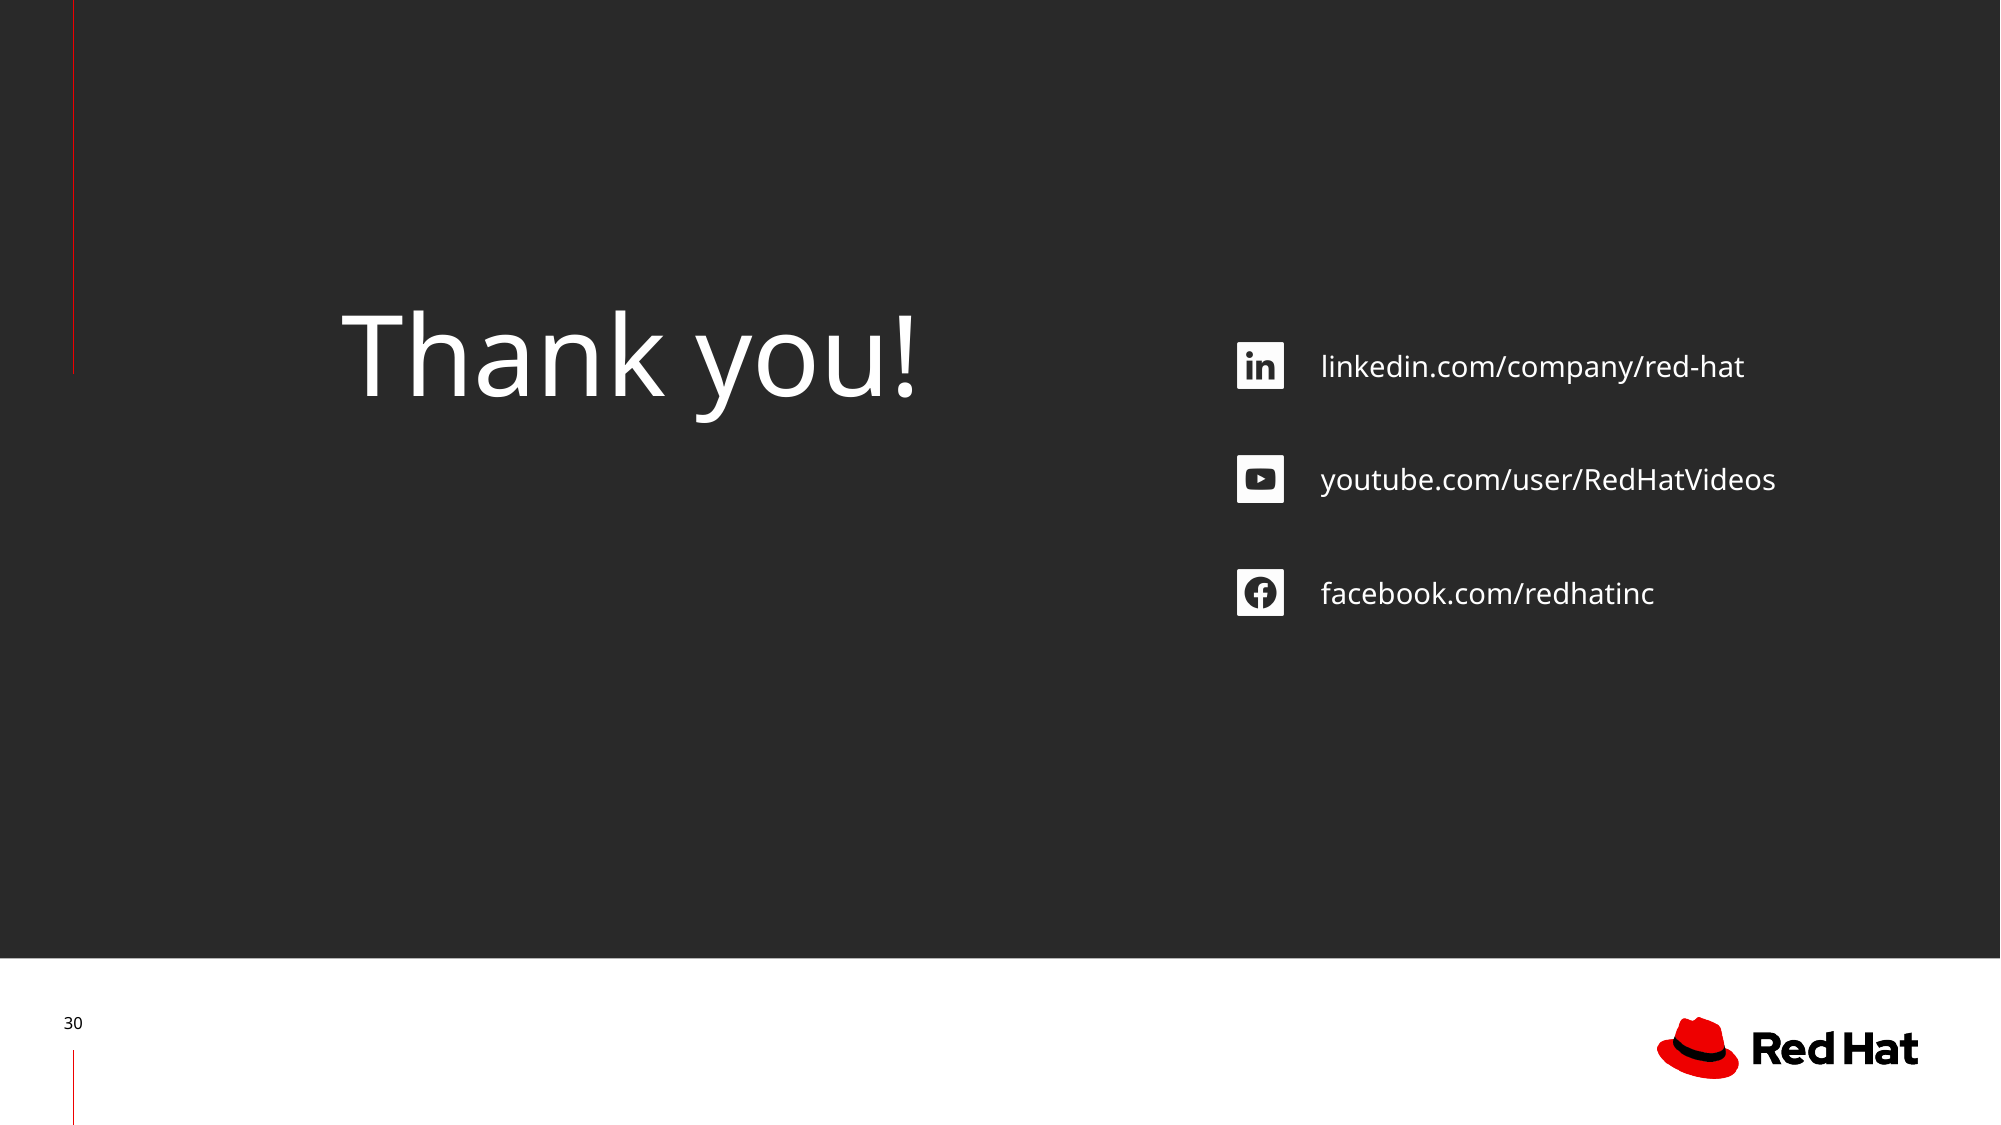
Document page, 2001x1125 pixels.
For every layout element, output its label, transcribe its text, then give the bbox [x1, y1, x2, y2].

picture [1237, 342, 1284, 389]
picture [1657, 1017, 1918, 1079]
title Thank you! [341, 93, 1147, 419]
picture [1237, 569, 1284, 616]
slide_number 30 [13, 1012, 134, 1036]
picture [1237, 455, 1284, 503]
